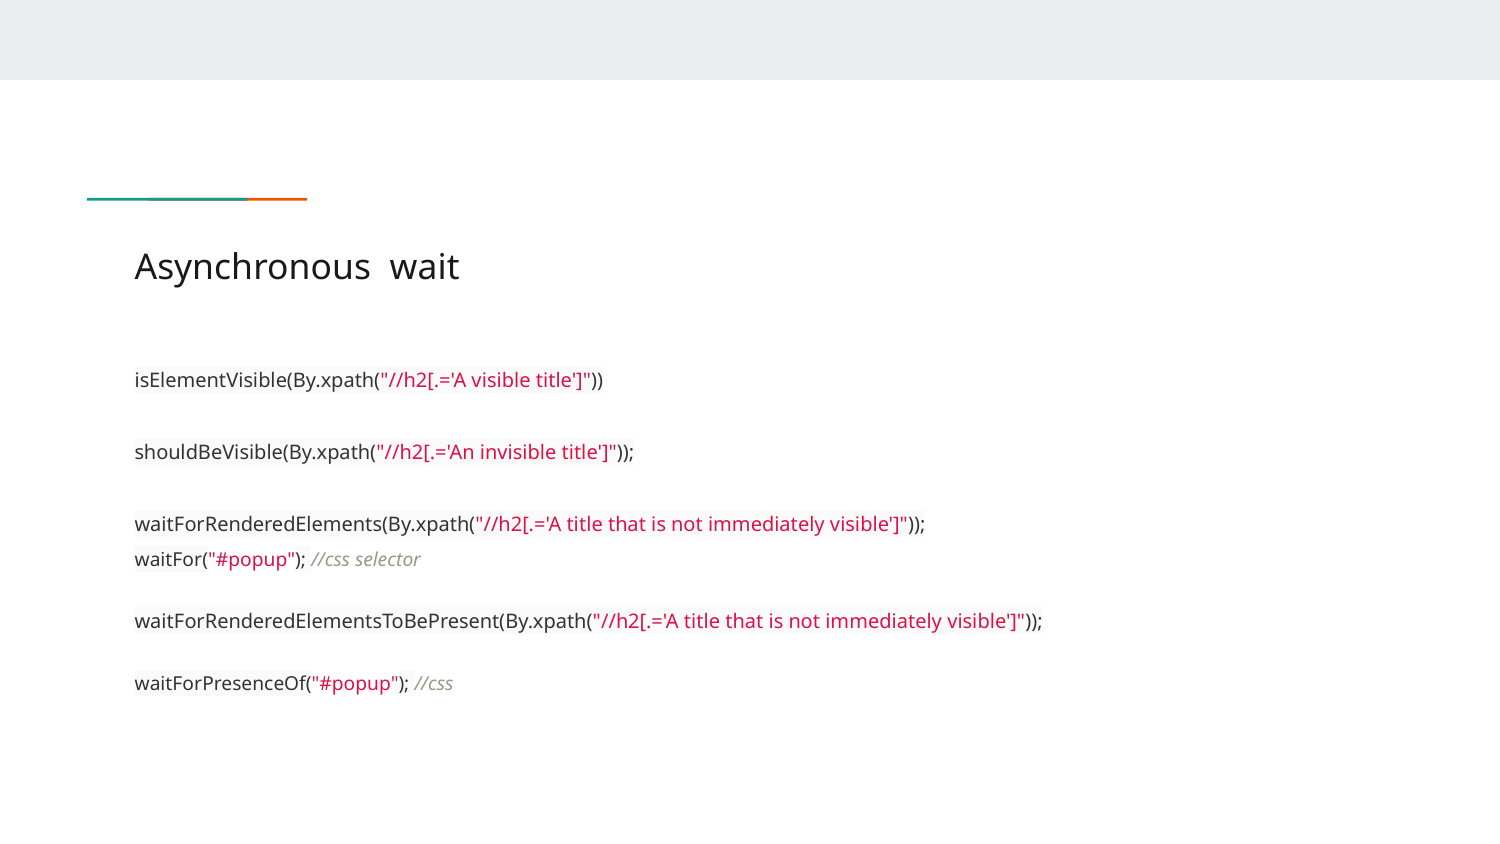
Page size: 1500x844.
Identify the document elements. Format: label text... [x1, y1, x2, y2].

list isElementVisible(By.xpath("//h2[.='A visible title']")) shouldBeVisible(By.xpath("//h2[.='An invisible title']")); waitForRenderedElements(By.xpath("//h2[.='A title that is not immediately visible']")); waitFor("#popup"); //css selector waitForRenderedElementsToBePresent(By.xpath("//h2[.='A title that is not immediately visible']")); waitForPresenceOf("#popup"); //css [119, 341, 1381, 712]
title Asynchronous wait [119, 216, 1381, 305]
